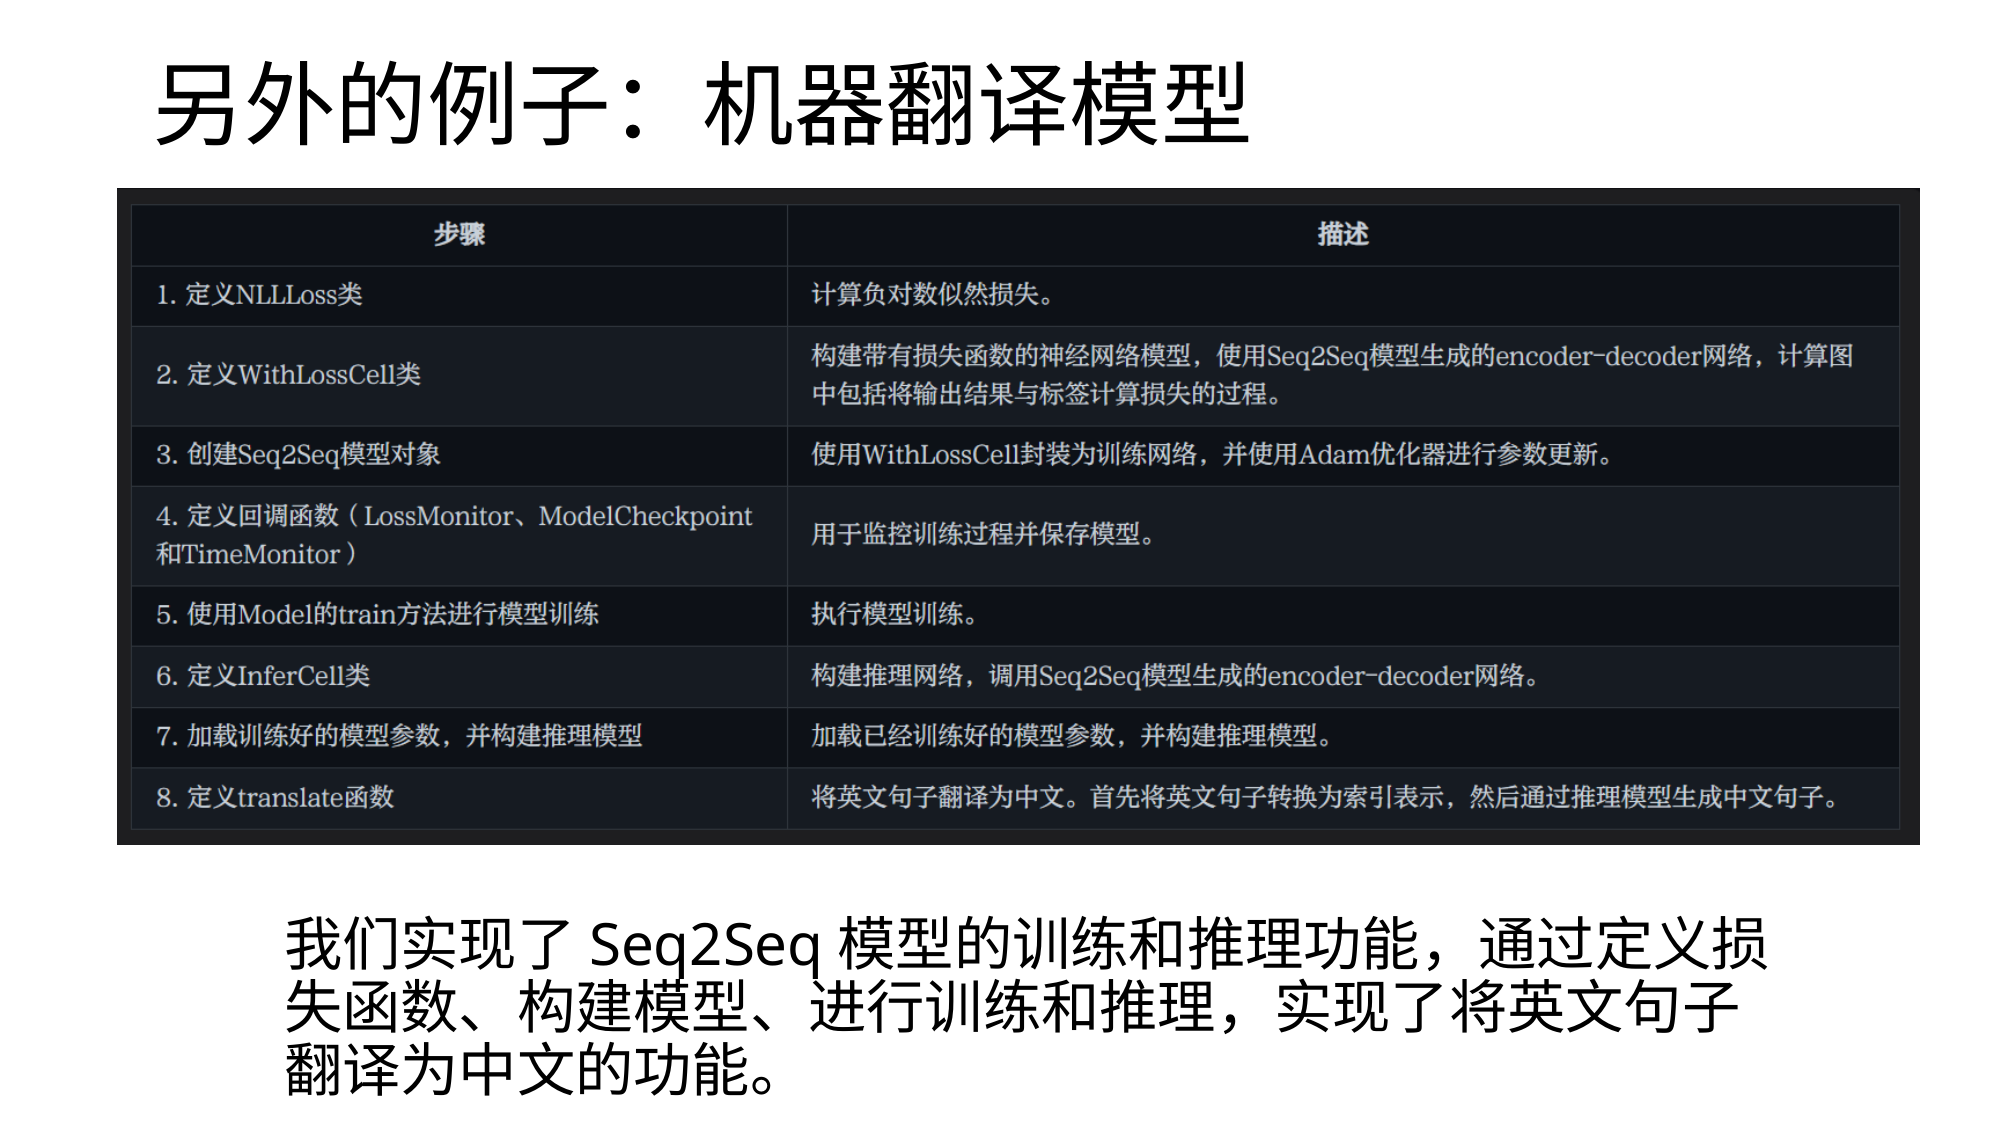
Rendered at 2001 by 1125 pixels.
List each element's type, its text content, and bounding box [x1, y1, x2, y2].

title 另外的例子：机器翻译模型 [137, 0, 1863, 188]
picture [117, 188, 1920, 845]
list 我们实现了Seq2Seq模型的训练和推理功能，通过定义损失函数、构建模型、进行训练和推理，实现了将英文句子翻译为中文的功能。 [269, 907, 1808, 1125]
